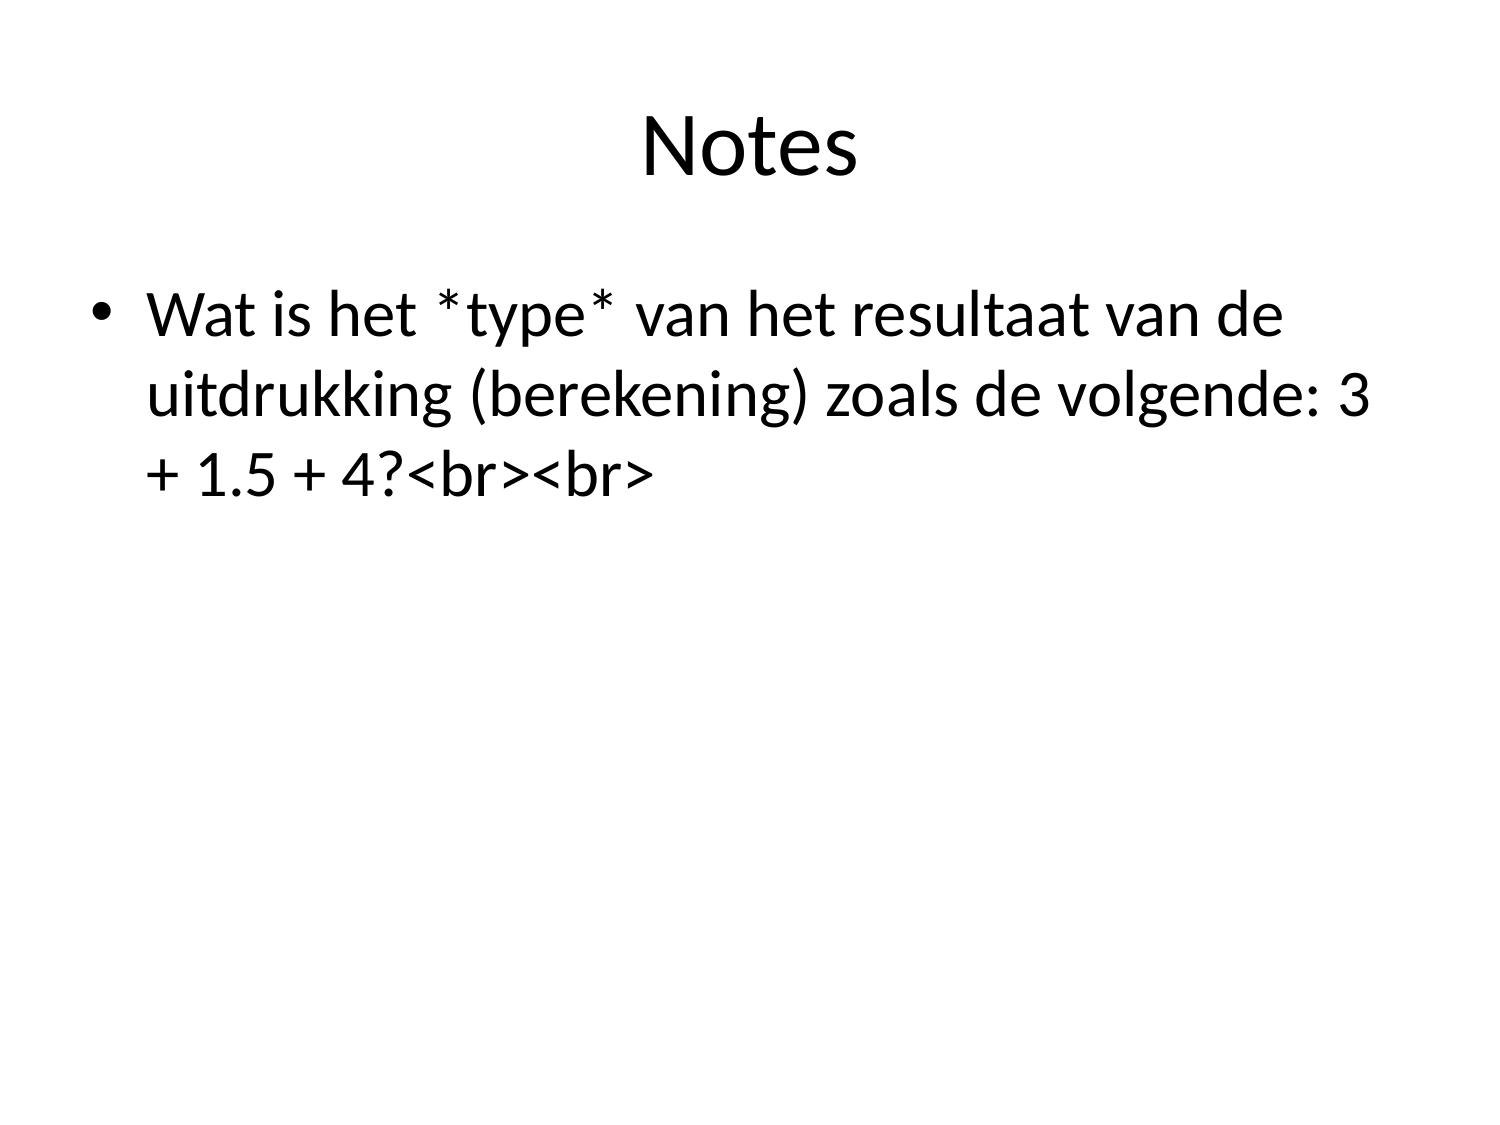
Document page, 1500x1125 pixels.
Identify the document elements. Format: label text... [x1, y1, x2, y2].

list Wat is het *type* van het resultaat van de uitdrukking (berekening) zoals de volgende: 3 + 1.5 + 4?<br><br> [75, 262, 1425, 1005]
title Notes [75, 45, 1425, 233]
